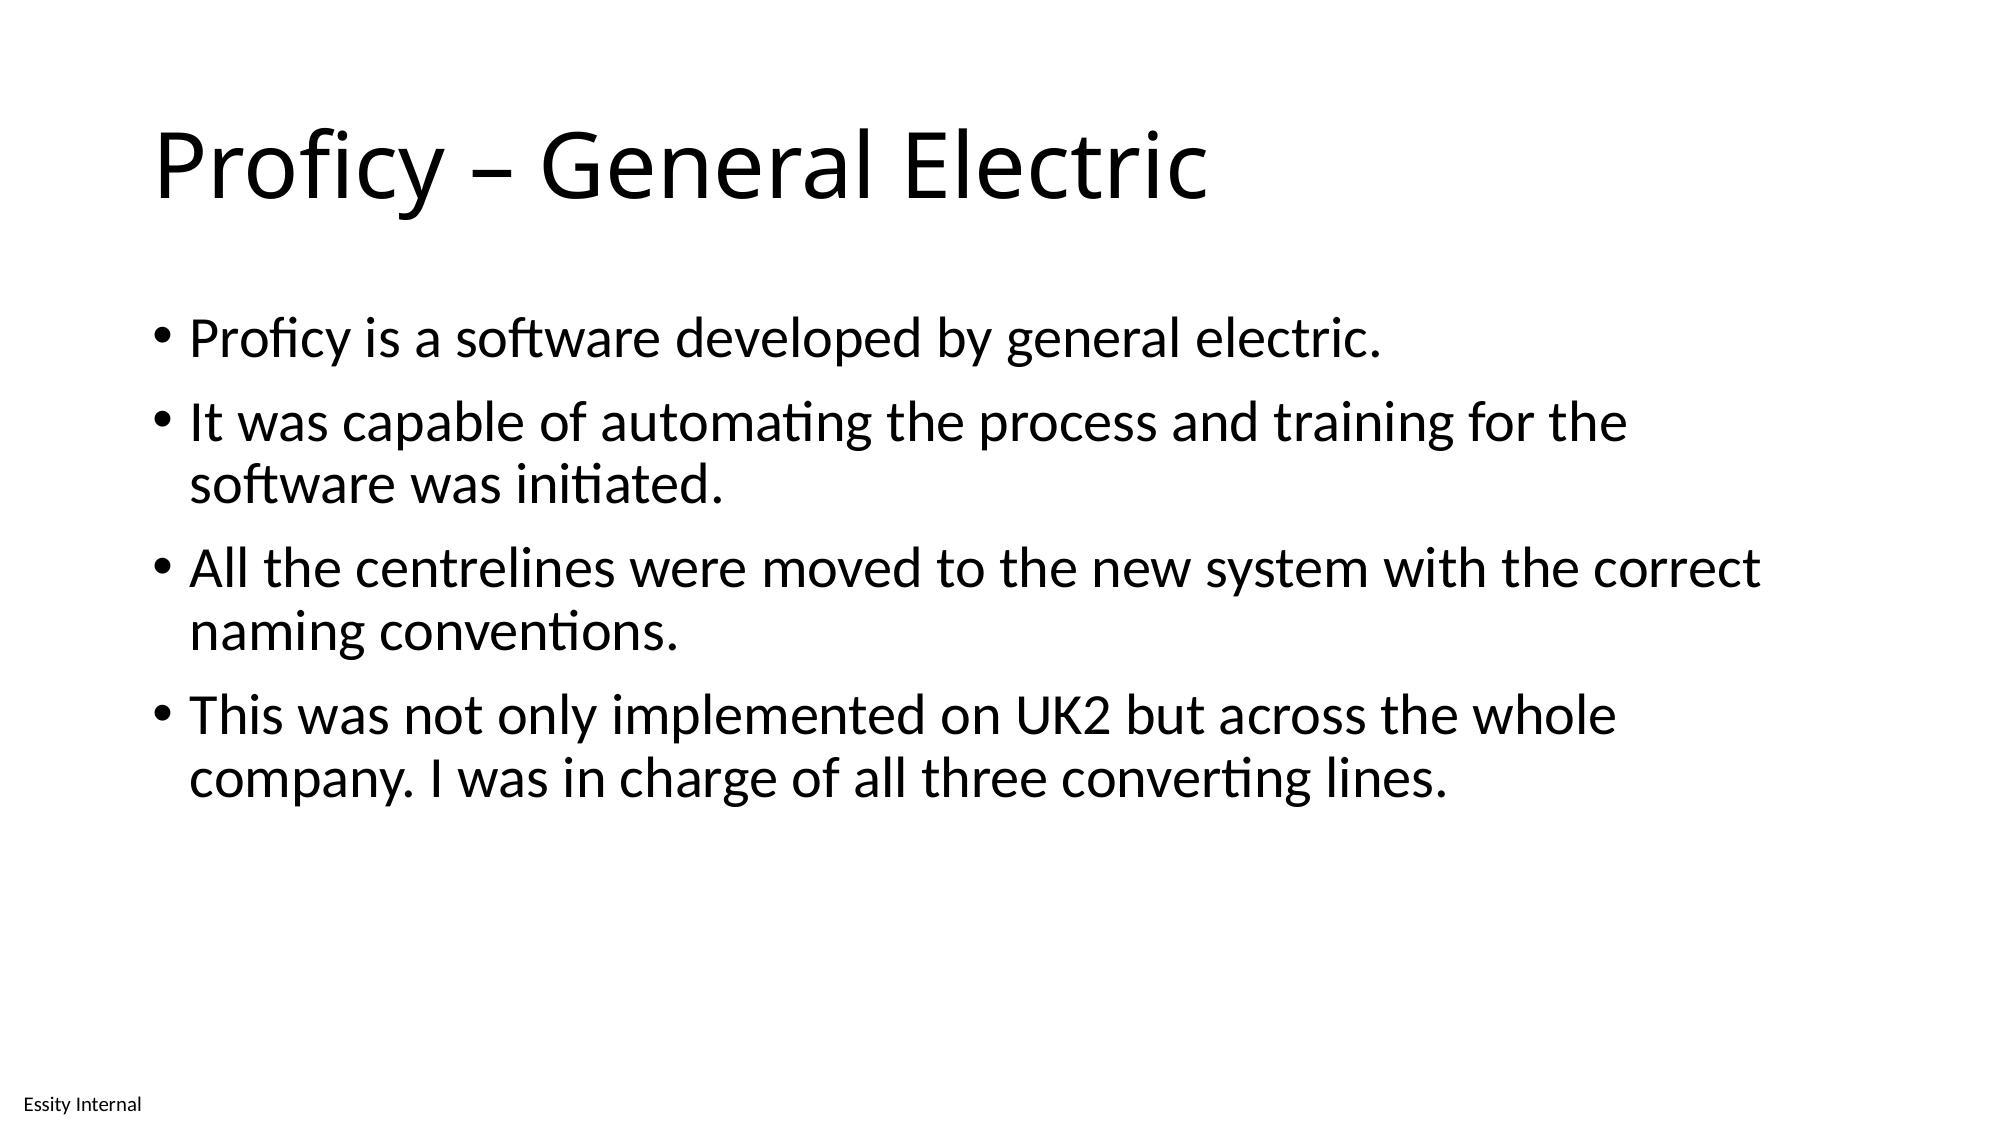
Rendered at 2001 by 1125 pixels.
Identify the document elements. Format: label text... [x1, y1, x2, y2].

title Proficy – General Electric [137, 59, 1863, 278]
list Proficy is a software developed by general electric. It was capable of automating the process and training for the software was initiated. All the centrelines were moved to the new system with the correct naming conventions. This was not only implemented on UK2 but across the whole company. I was in charge of all three converting lines. [137, 299, 1863, 1014]
